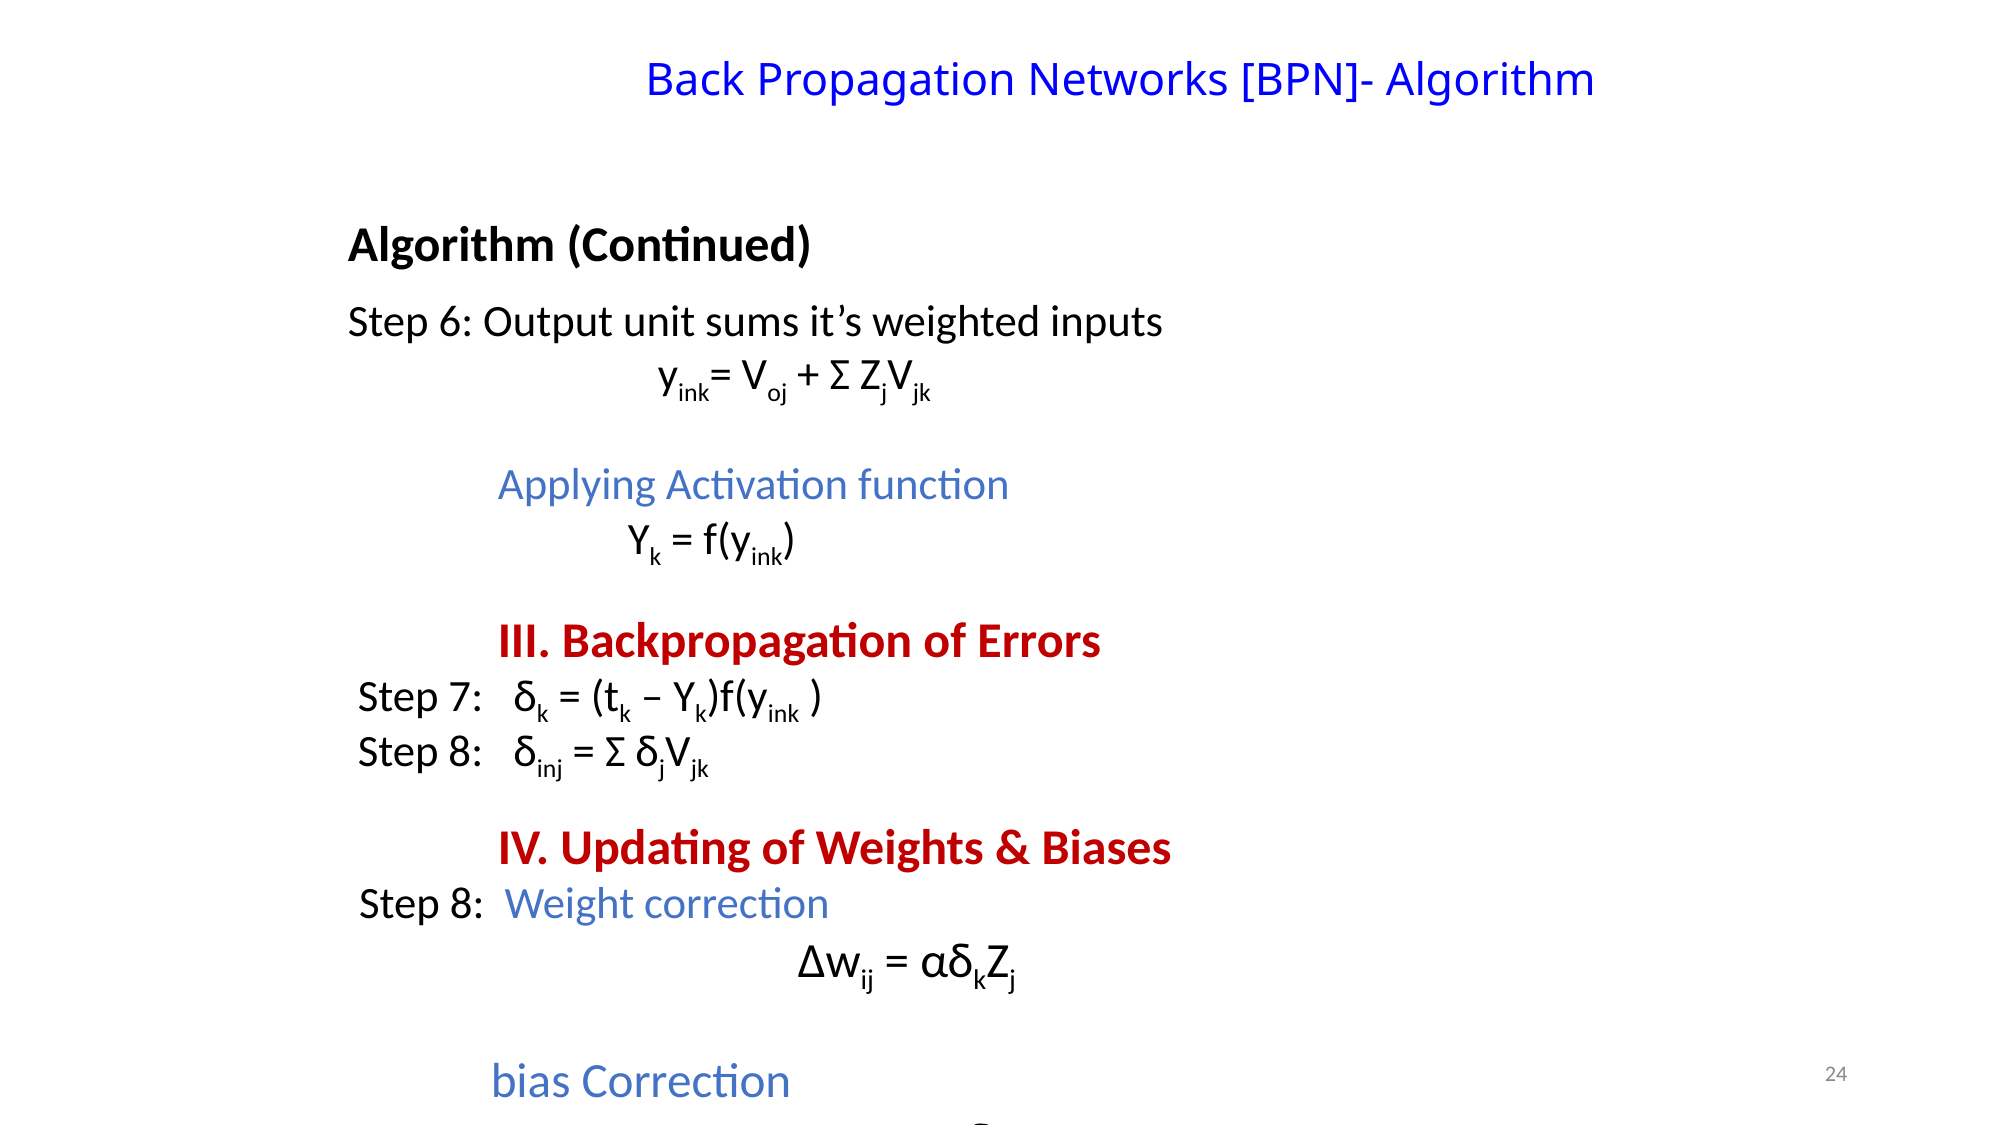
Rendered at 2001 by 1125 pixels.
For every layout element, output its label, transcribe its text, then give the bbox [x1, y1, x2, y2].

slide_number 24 [1412, 1042, 1863, 1103]
title Back Propagation Networks [BPN]- Algorithm [438, 0, 1804, 168]
text_box Algorithm (Continued) Step 6: Output unit sums it’s weighted inputs yink= Voj + Σ ZjVjk Applying Activation function Yk = f(yink) III. Backpropagation of Errors Step 7: δk = (tk – Yk)f(yink ) Step 8: δinj = Σ δjVjk IV. Updating of Weights & Biases Step 8: Weight correction Δwij = αδkZj bias Correction Δwoj = αδk [335, 212, 1618, 1073]
